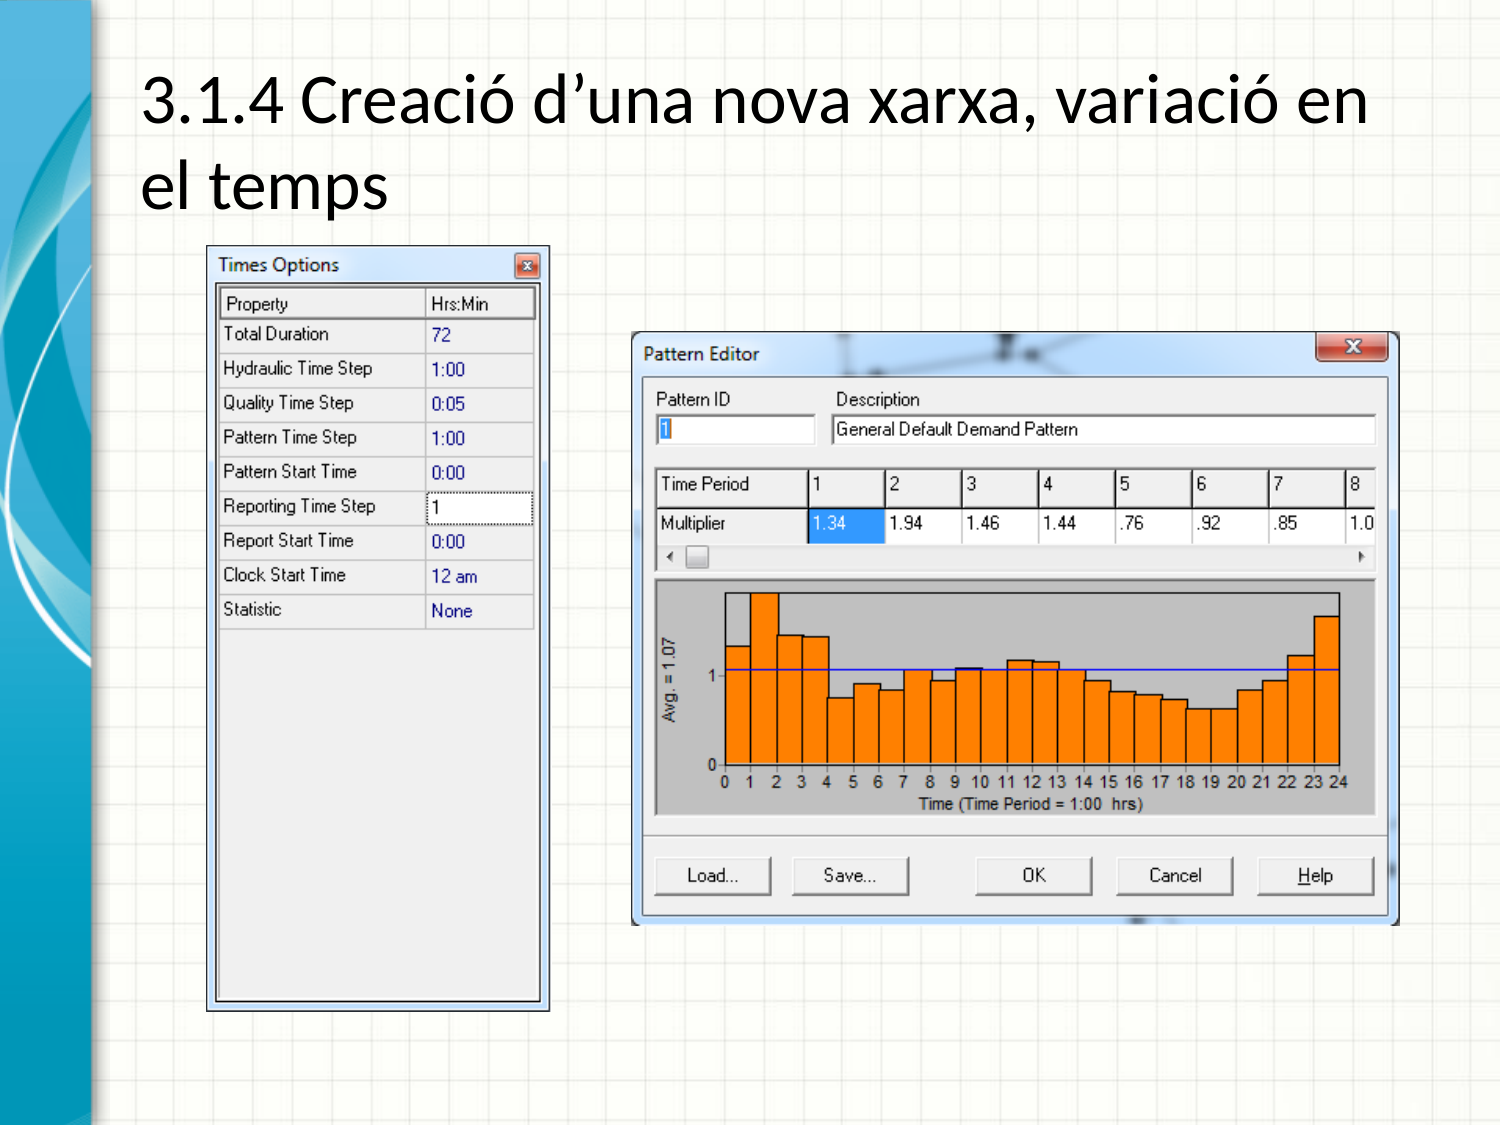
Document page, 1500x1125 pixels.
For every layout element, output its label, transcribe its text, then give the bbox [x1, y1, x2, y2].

picture [0, 0, 1500, 1125]
title 3.1.4 Creació d’una nova xarxa, variació en el temps [125, 44, 1450, 232]
